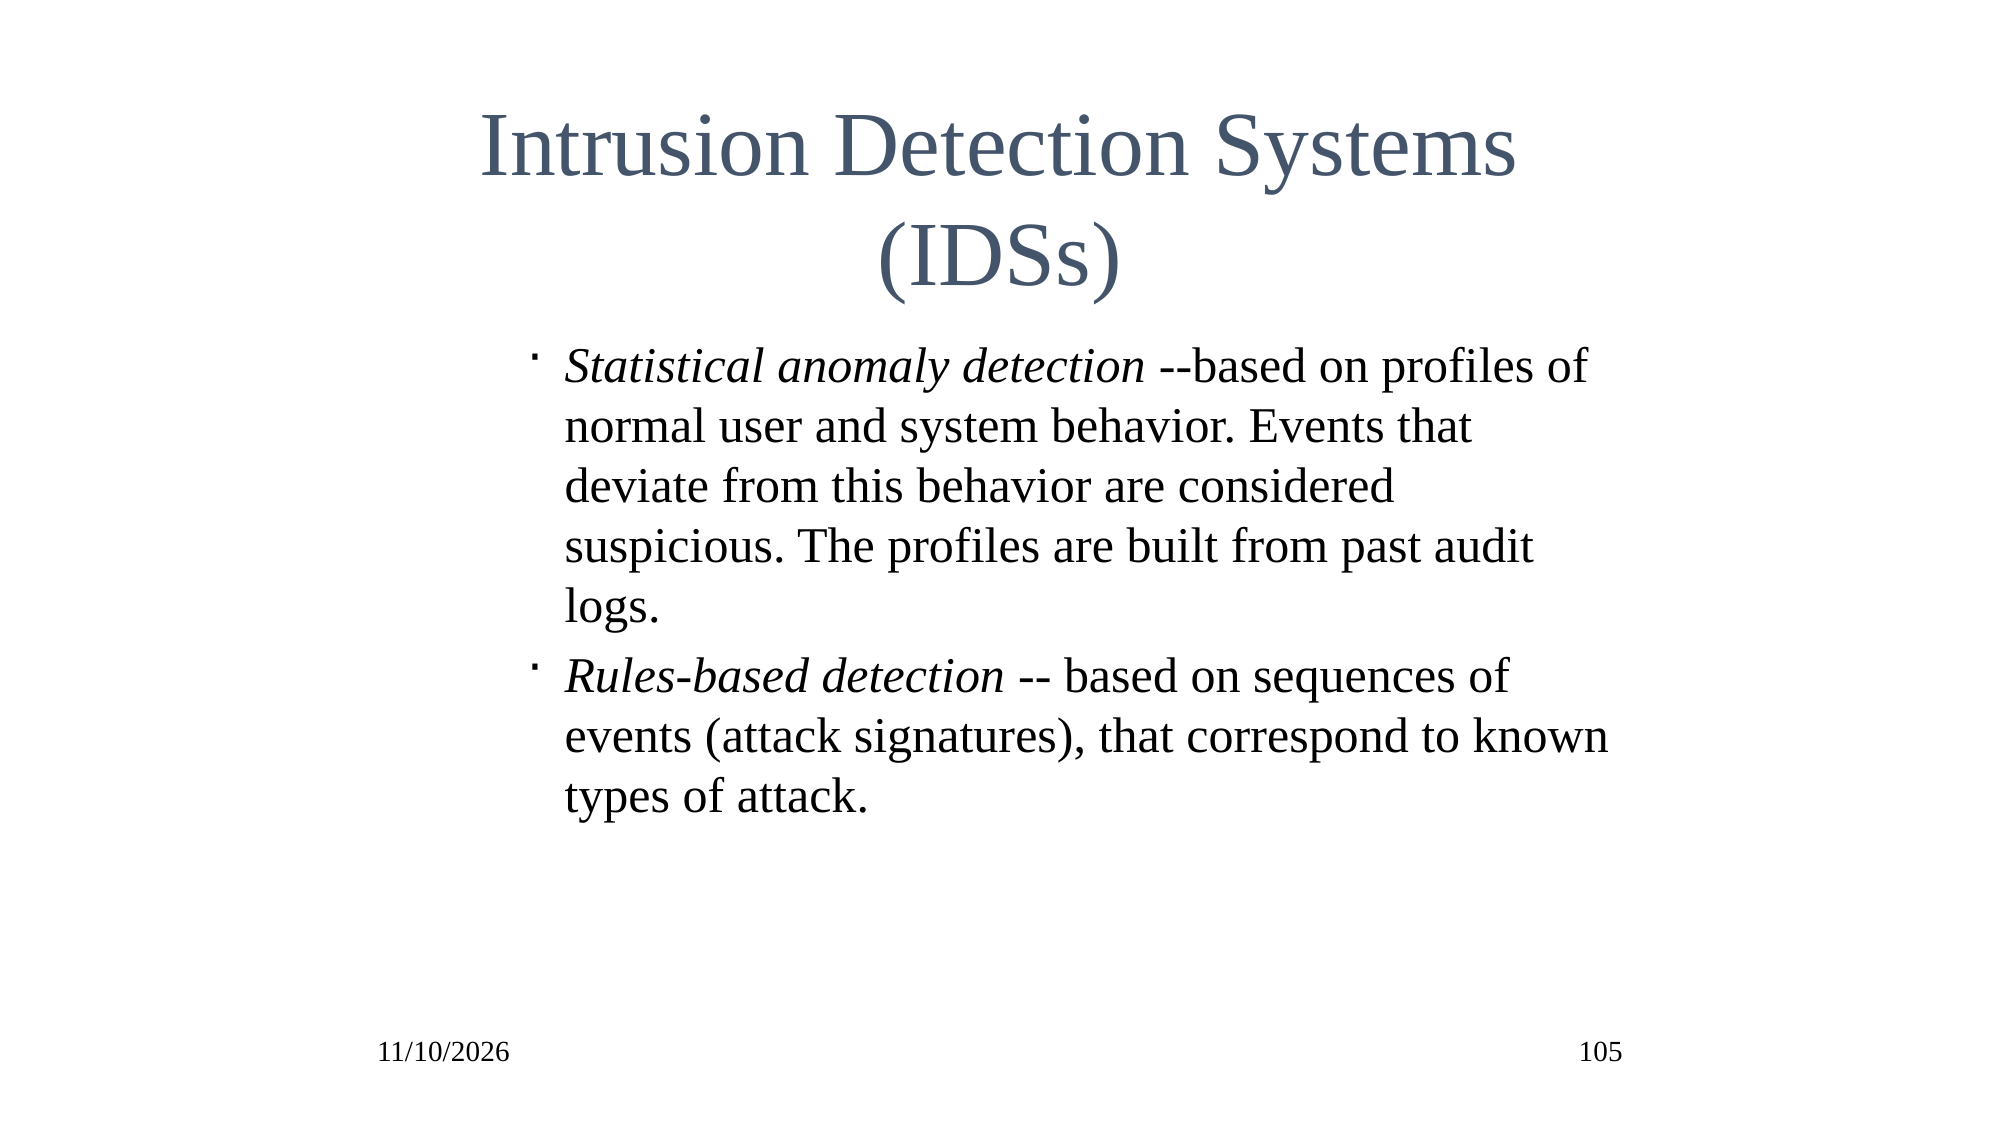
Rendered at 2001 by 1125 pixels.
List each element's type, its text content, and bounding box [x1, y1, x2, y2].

text_box Intrusion Detection Systems (IDSs) [362, 99, 1638, 288]
text_box Statistical anomaly detection --based on profiles of normal user and system behavior. Events that deviate from this behavior are considered suspicious. The profiles are built from past audit logs. Rules-based detection -- based on sequences of events (attack signatures), that correspond to known types of attack. [362, 324, 1638, 1000]
text_box 105 [1324, 1024, 1638, 1100]
text_box 10/24/2016 [362, 1024, 675, 1100]
